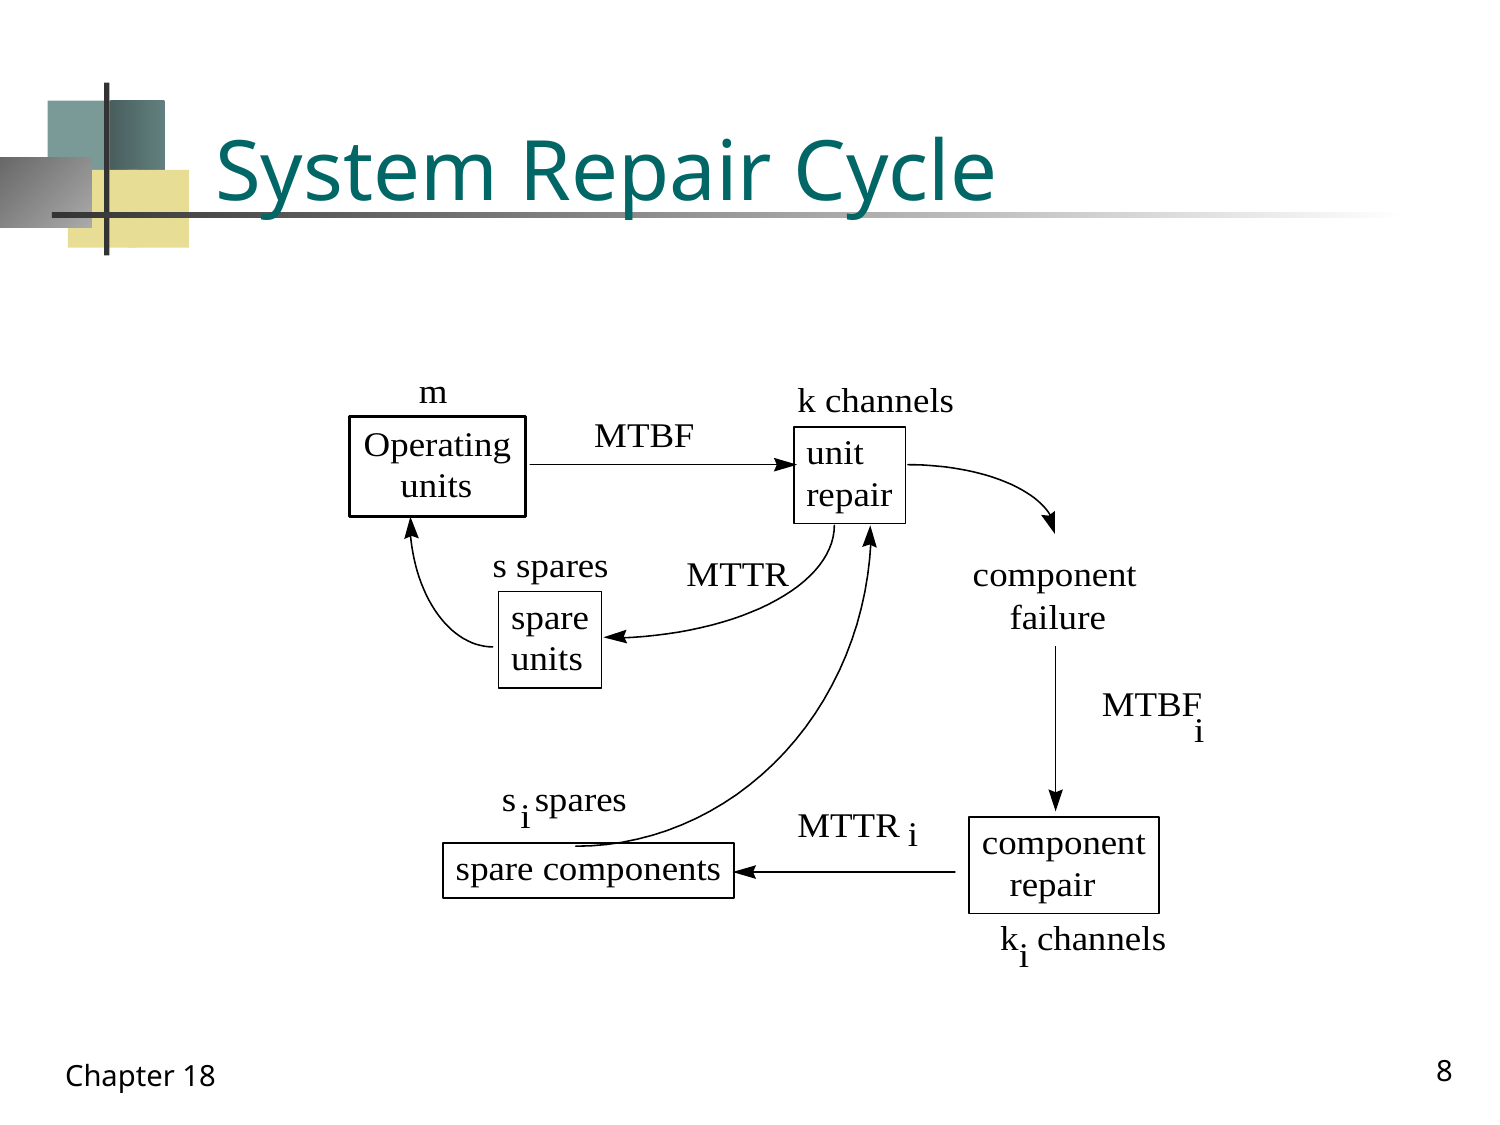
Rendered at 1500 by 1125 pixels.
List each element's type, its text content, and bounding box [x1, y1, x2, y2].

title System Repair Cycle [200, 37, 1388, 225]
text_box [224, 299, 1331, 1079]
slide_number Chapter 18 [49, 1024, 363, 1101]
slide_number 8 [1154, 1023, 1468, 1100]
